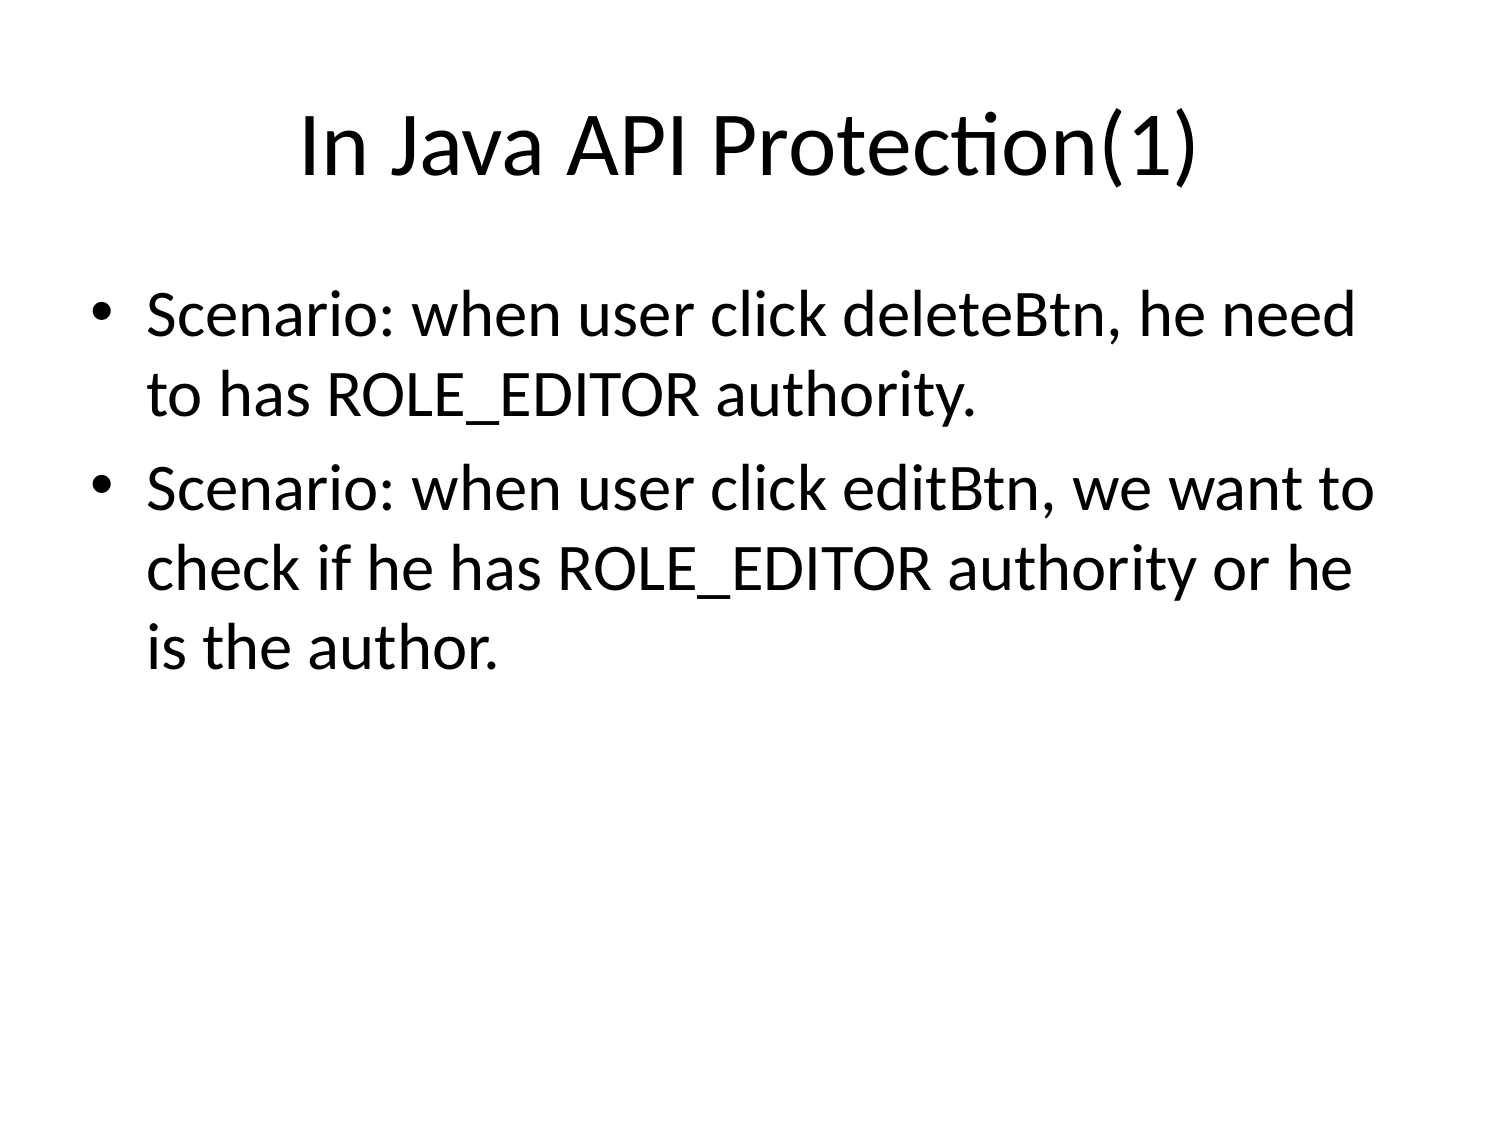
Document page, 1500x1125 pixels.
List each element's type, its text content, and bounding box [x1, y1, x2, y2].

title In Java API Protection(1) [75, 45, 1425, 233]
list Scenario: when user click deleteBtn, he need to has ROLE_EDITOR authority. Scenario: when user click editBtn, we want to check if he has ROLE_EDITOR authority or he is the author. [75, 262, 1425, 1005]
